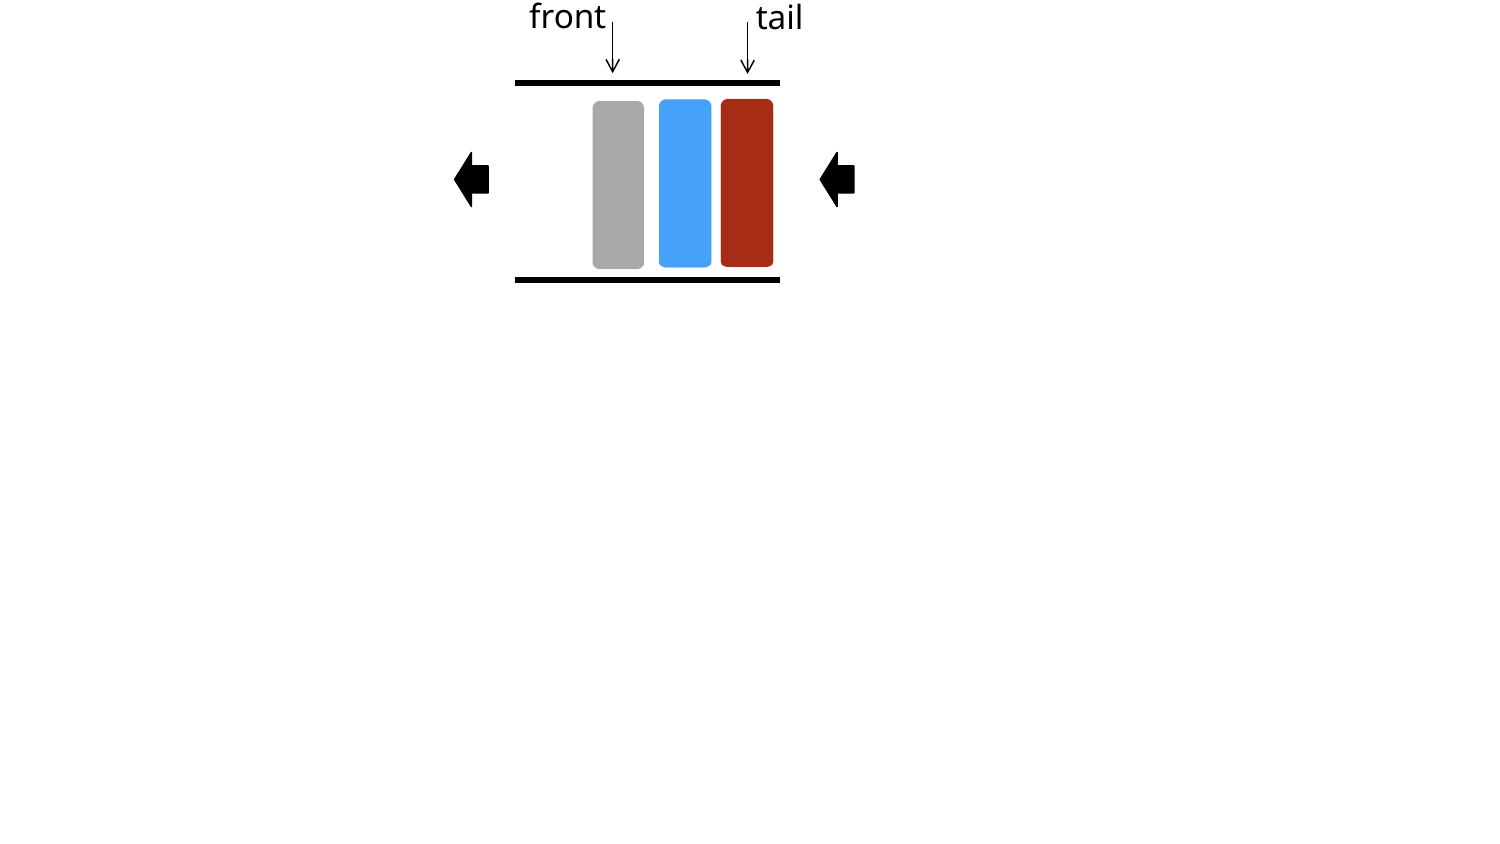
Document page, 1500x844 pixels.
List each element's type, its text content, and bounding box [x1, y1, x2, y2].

picture [574, 73, 794, 290]
text_box tail [718, 0, 842, 57]
list front [506, 0, 630, 56]
text_box [820, 152, 854, 207]
text_box [454, 152, 489, 207]
